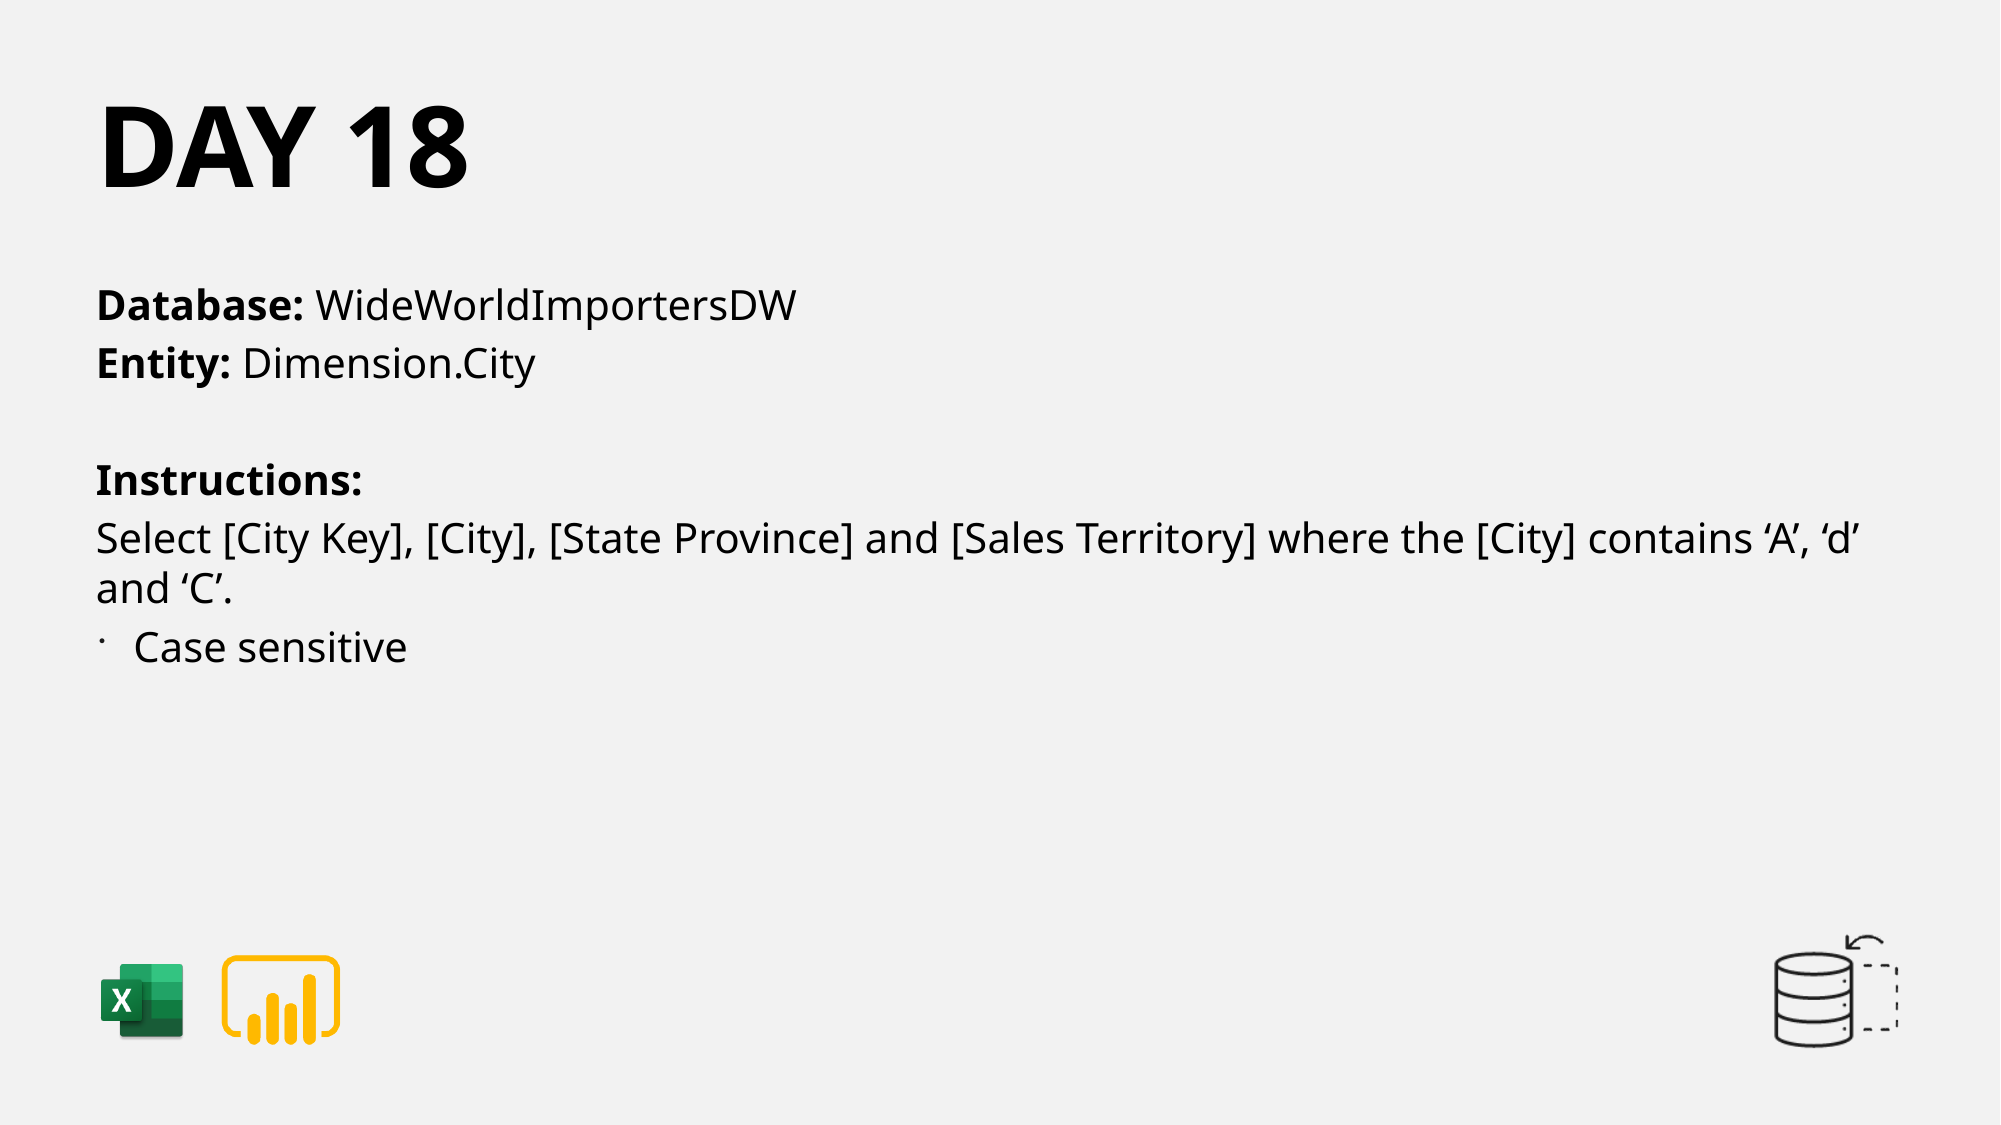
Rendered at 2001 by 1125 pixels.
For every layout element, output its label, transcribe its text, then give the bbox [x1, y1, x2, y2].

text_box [1735, 921, 1904, 1079]
list Database: WideWorldImportersDW Entity: Dimension.City Instructions: Select [City Key], [City], [State Province] and [Sales Territory] where the [City] contains ‘A’, ‘d’ and ‘C’. Case sensitive [95, 278, 1904, 632]
picture [59, 899, 381, 1101]
title DAY 18 [96, 75, 1904, 176]
